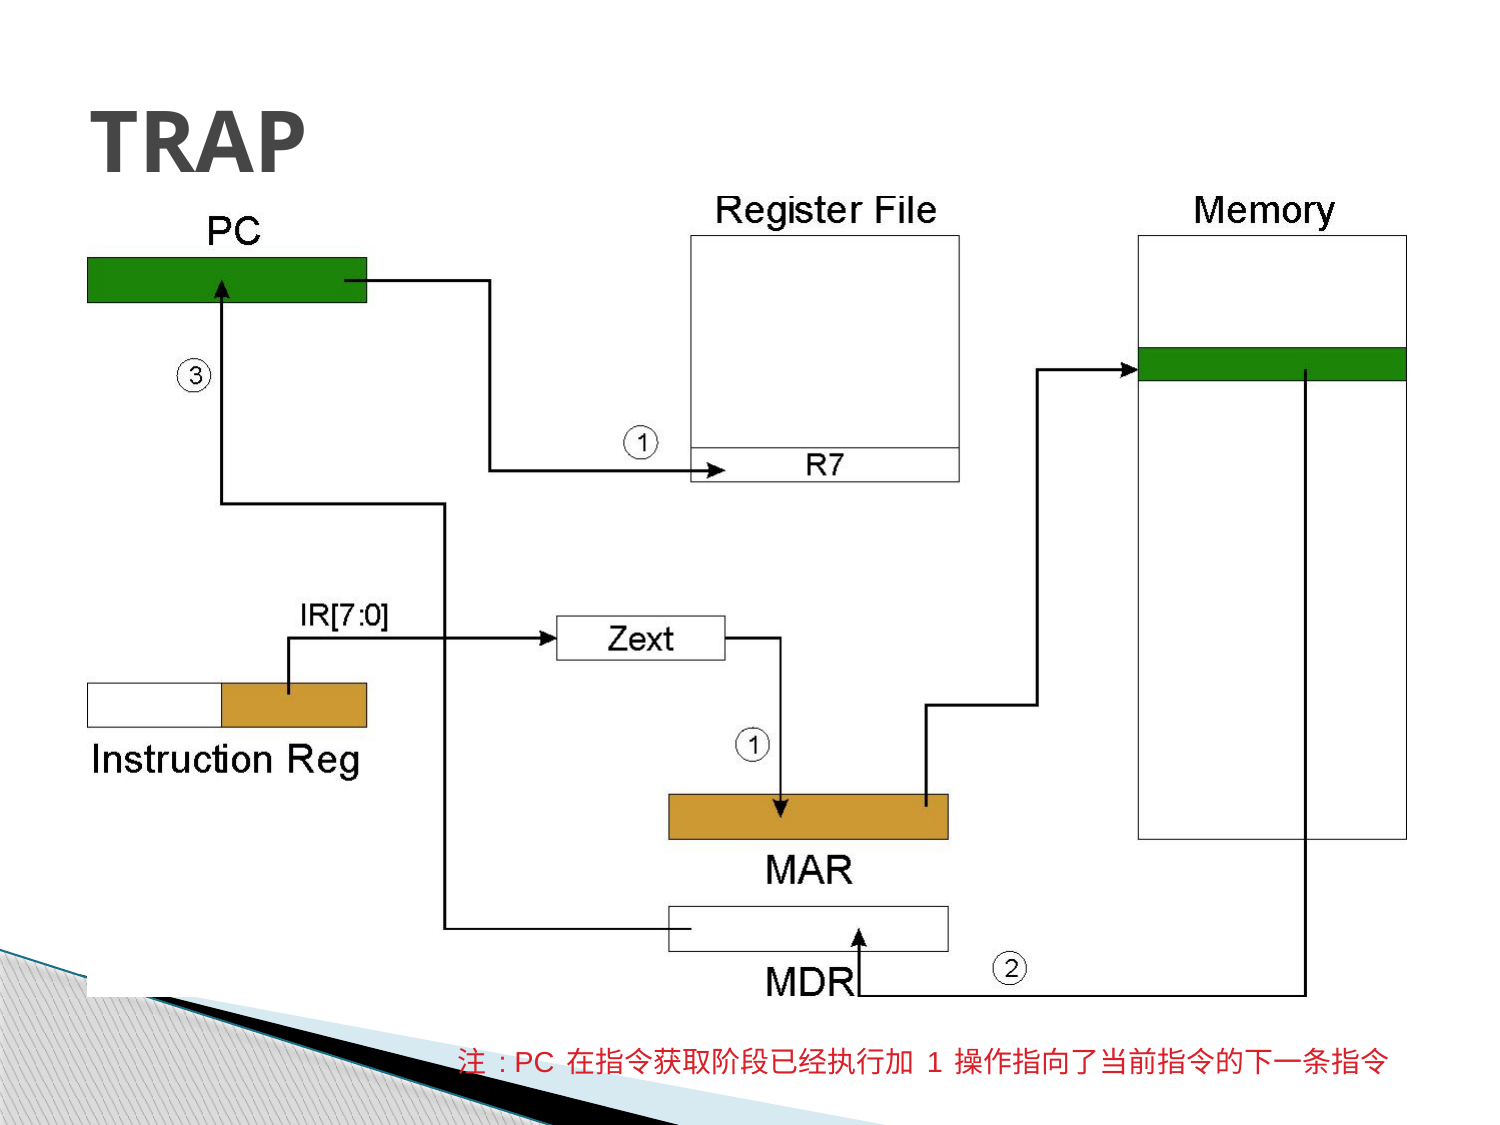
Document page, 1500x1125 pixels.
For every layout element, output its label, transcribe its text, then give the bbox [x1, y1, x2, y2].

title TRAP [75, 45, 1425, 233]
picture [87, 196, 1407, 997]
text_box 注: PC在指令获取阶段已经执行加1操作指向了当前指令的下一条指令 [442, 1008, 1406, 1087]
